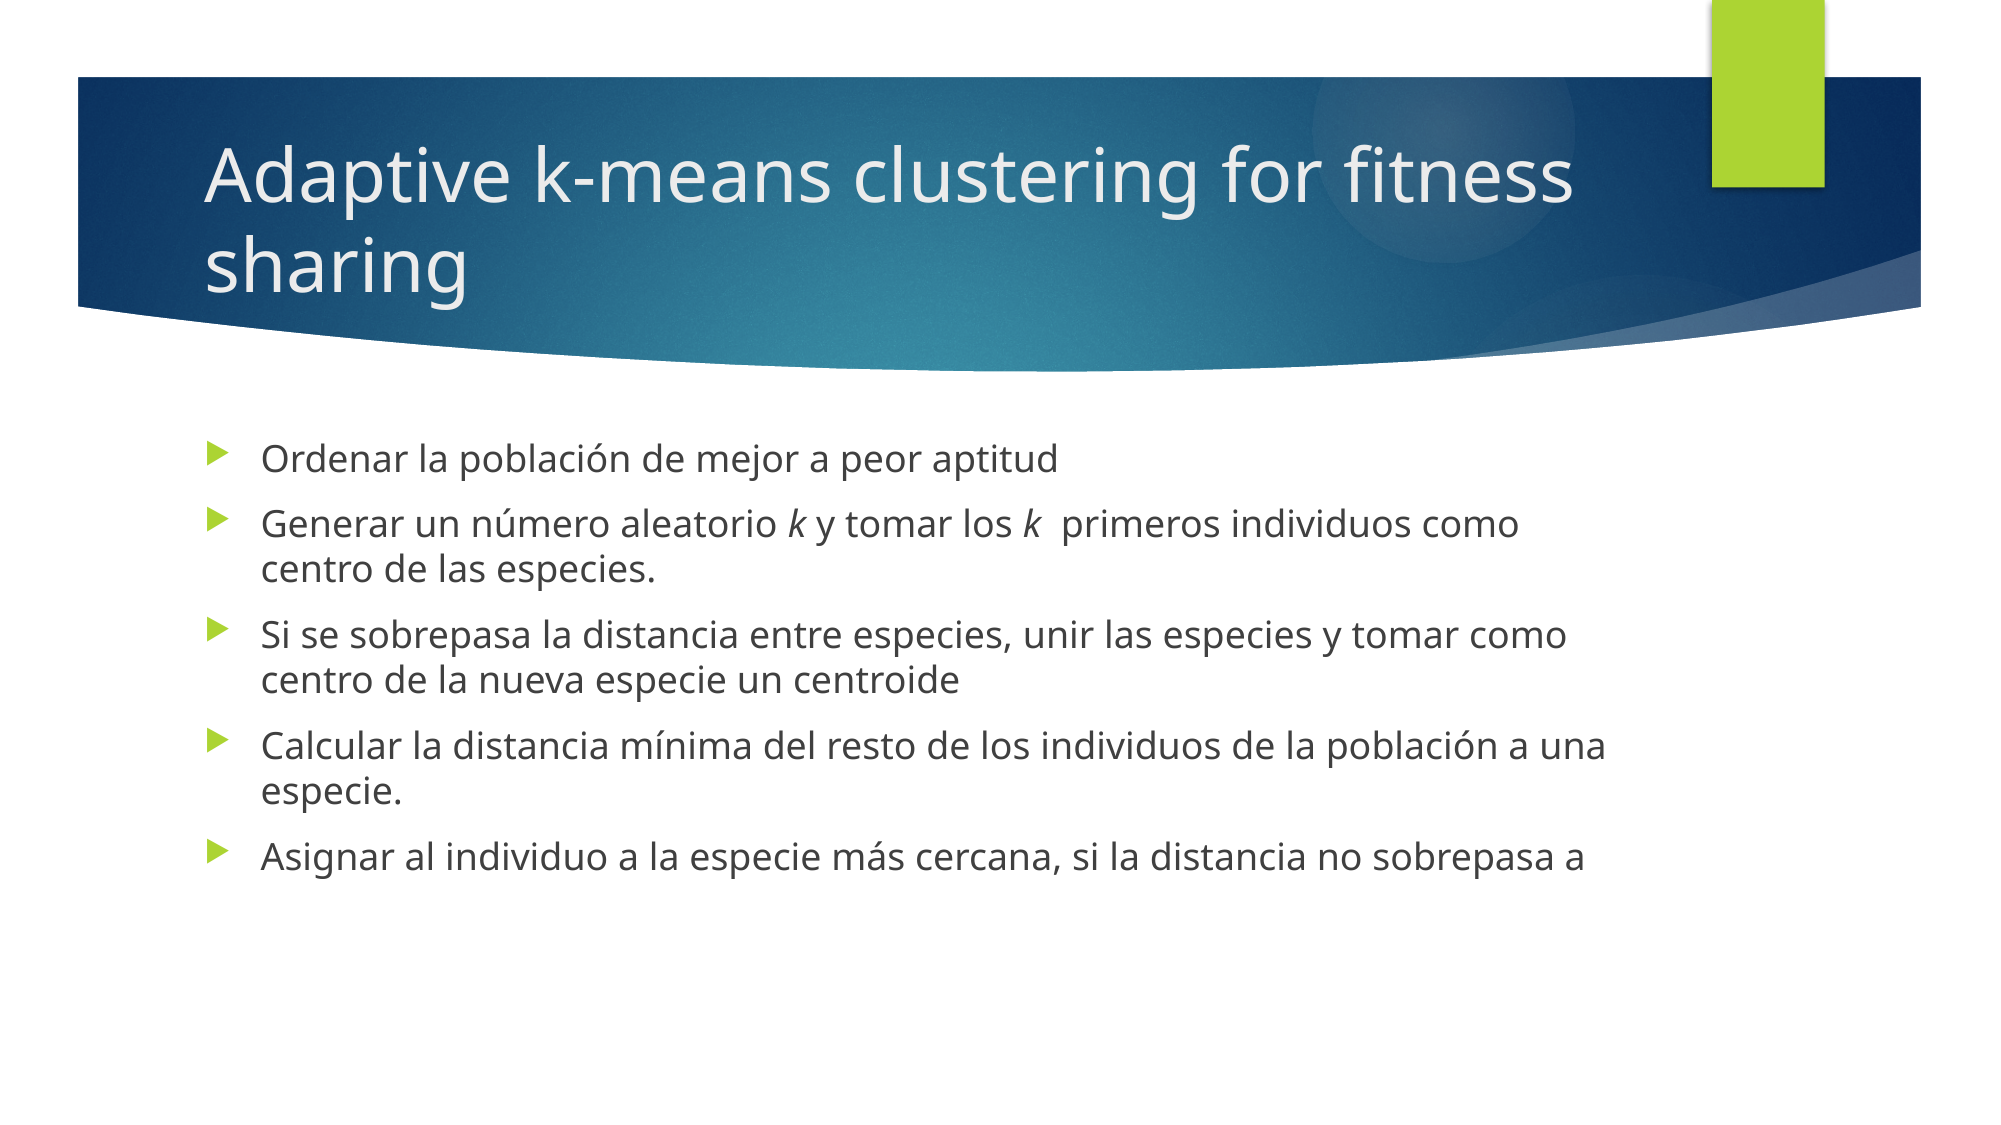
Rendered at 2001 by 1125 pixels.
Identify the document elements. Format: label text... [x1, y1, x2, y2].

title Adaptive k-means clustering for fitness sharing [189, 159, 1627, 276]
